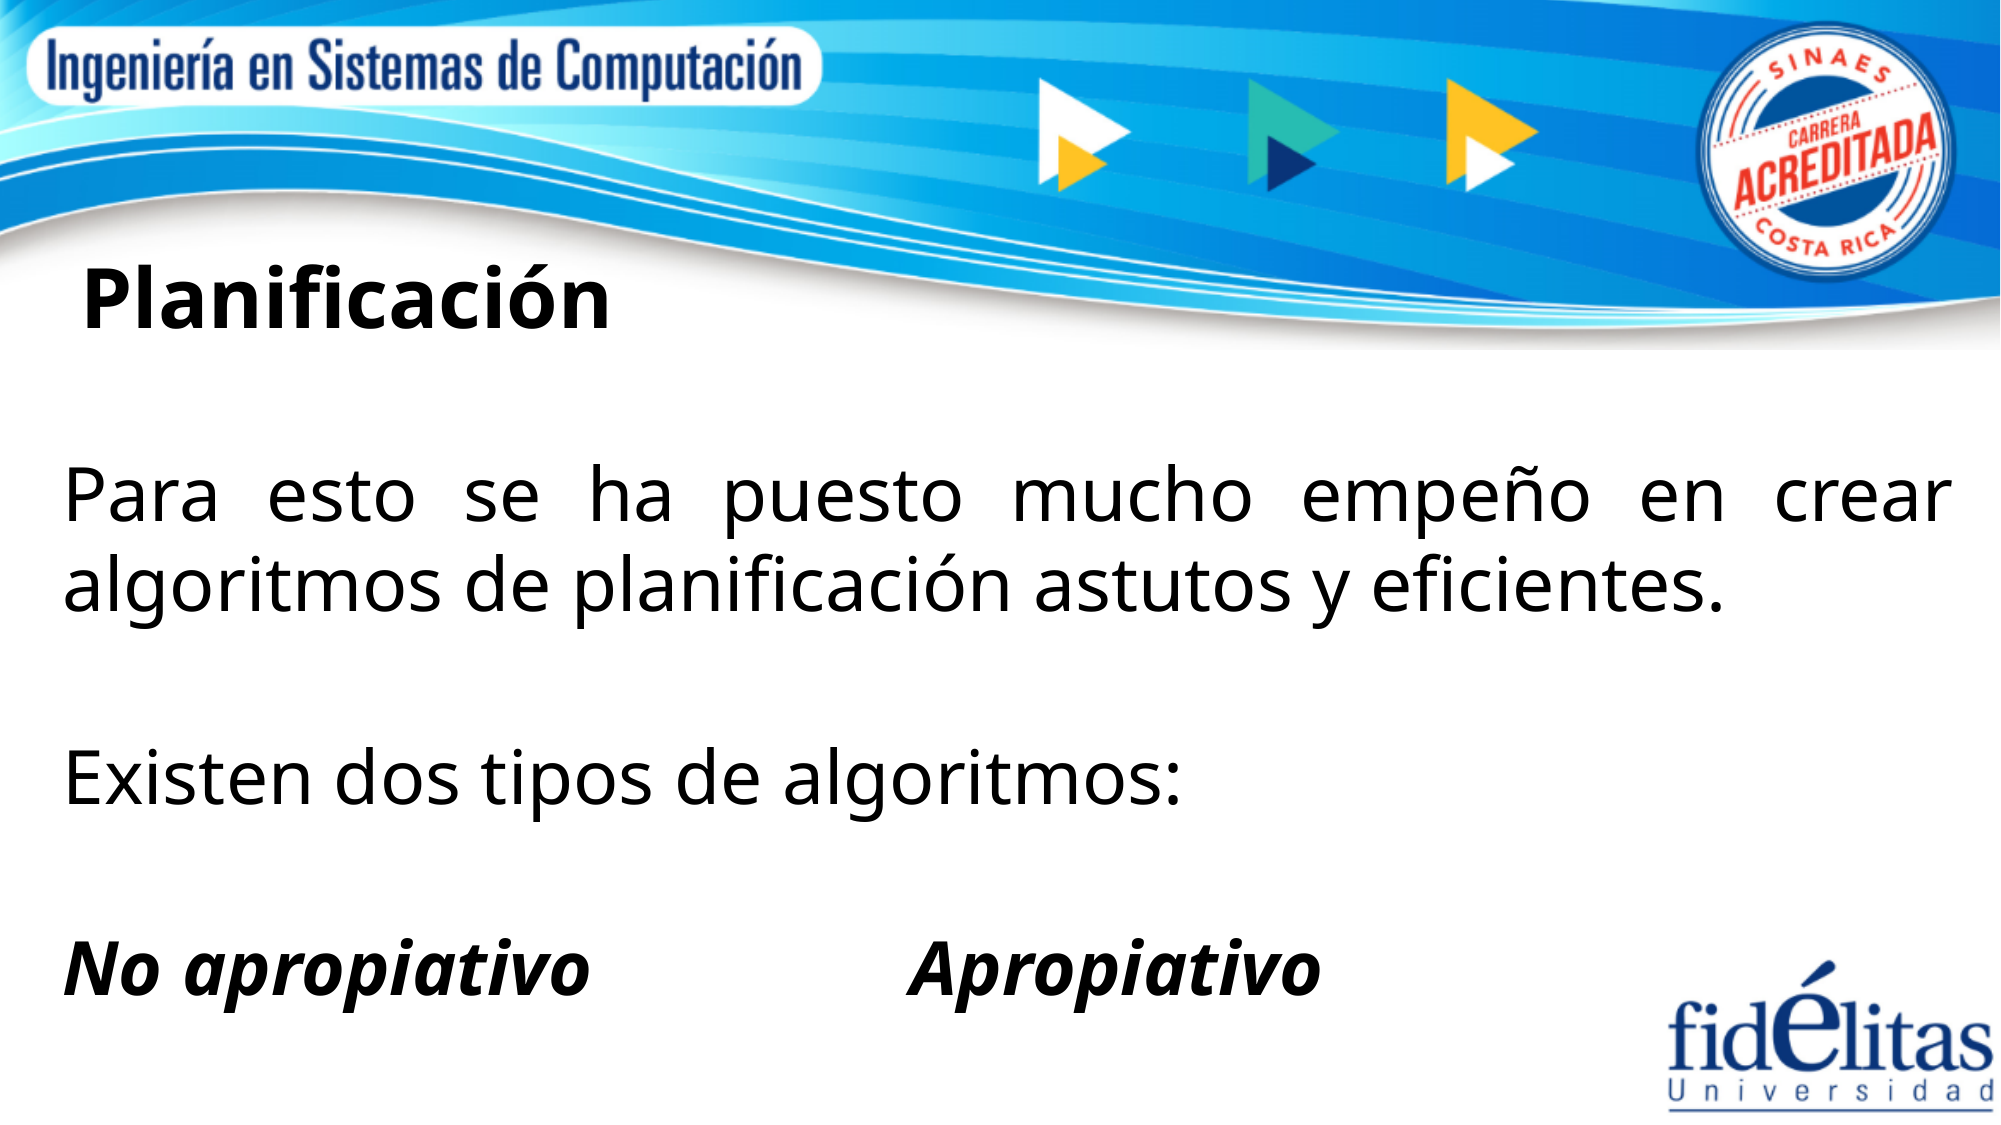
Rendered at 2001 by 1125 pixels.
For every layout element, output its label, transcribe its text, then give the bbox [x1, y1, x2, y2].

picture [0, 0, 2001, 350]
text_box Apropiativo [895, 913, 1471, 1019]
picture [1659, 943, 2001, 1119]
text_box Existen dos tipos de algoritmos: [47, 721, 1970, 827]
text_box Para esto se ha puesto mucho empeño en crear algoritmos de planificación astutos y eficientes. [47, 439, 1970, 635]
text_box No apropiativo [47, 913, 707, 1019]
text_box Planificación [65, 237, 629, 353]
